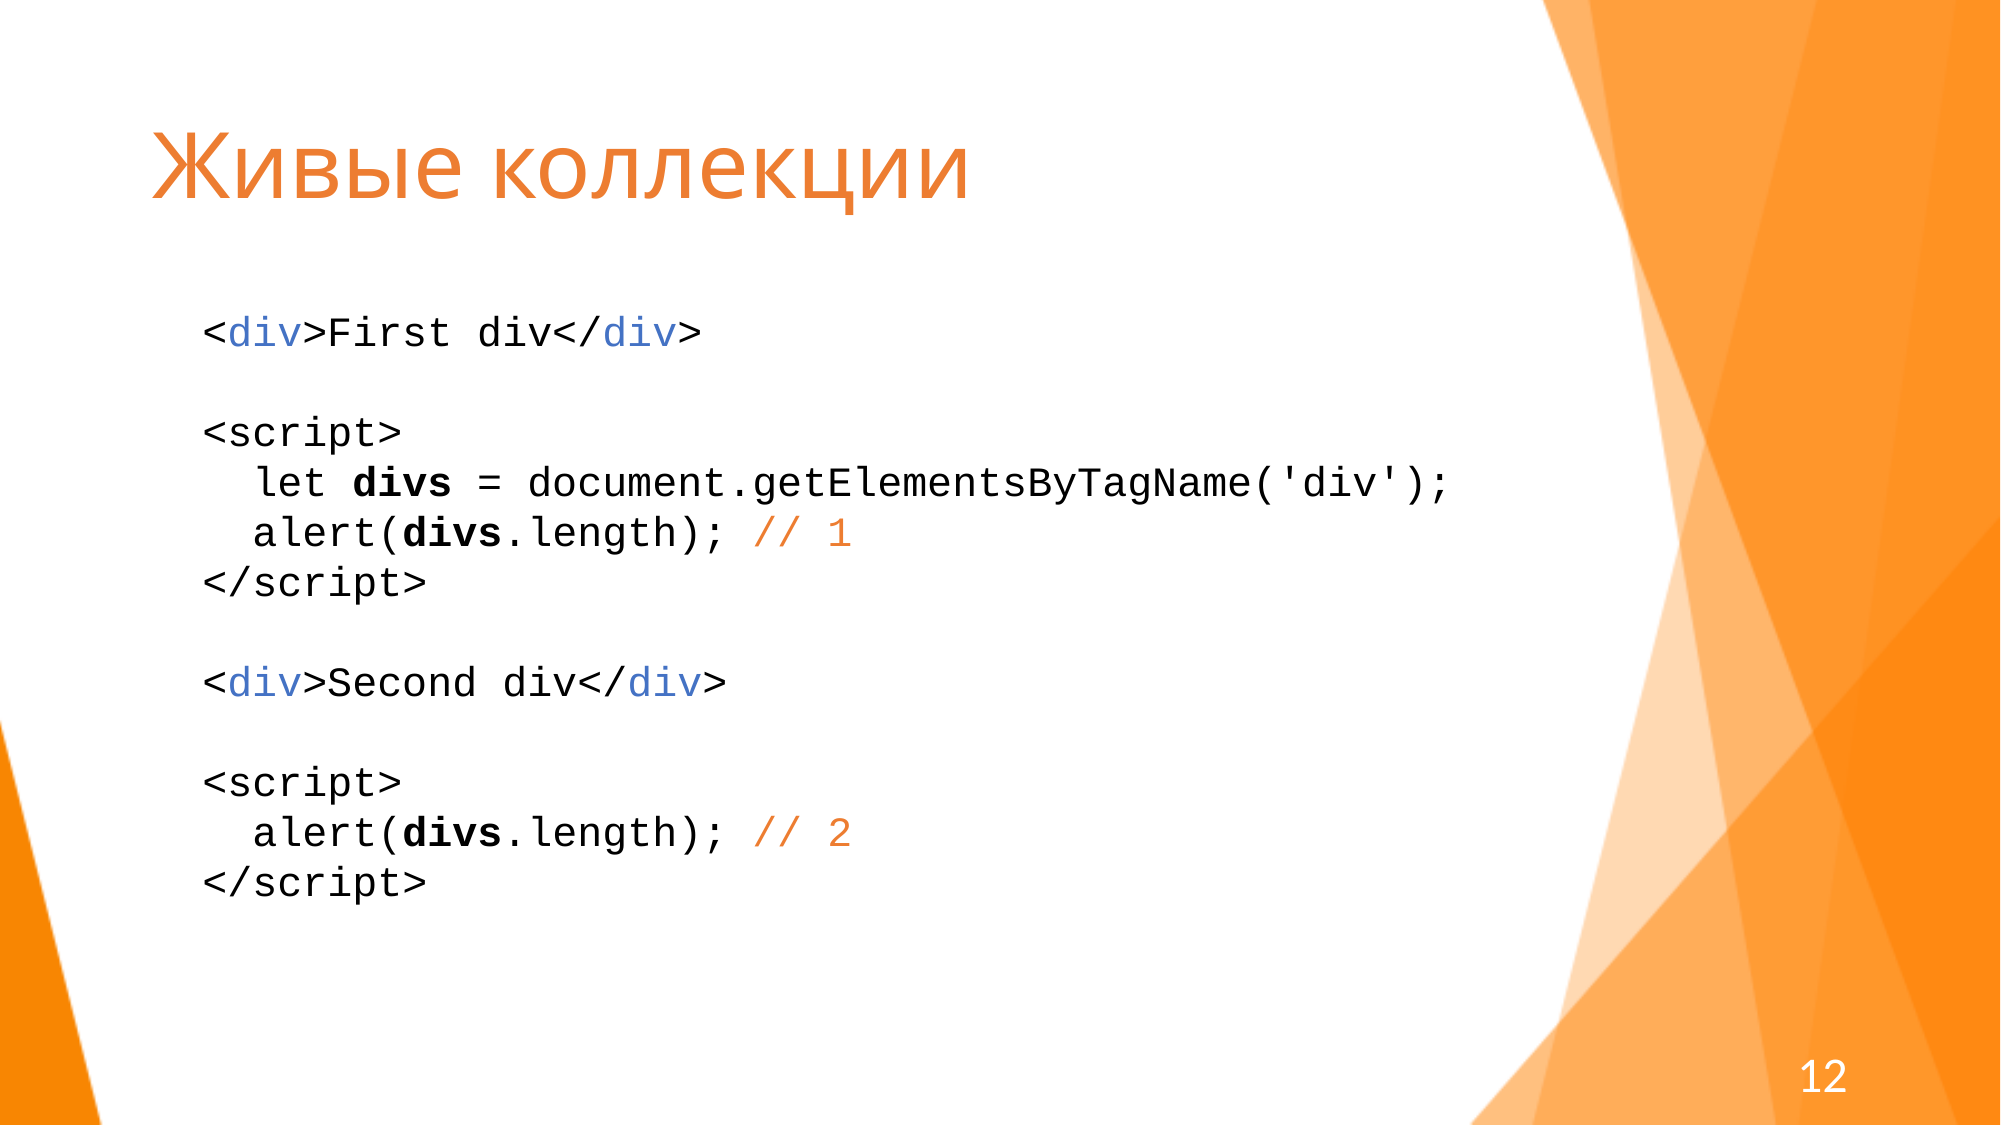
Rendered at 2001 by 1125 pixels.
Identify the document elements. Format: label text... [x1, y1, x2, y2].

title Живые коллекции [137, 59, 1863, 278]
text_box <div>First div</div> <script> let divs = document.getElementsByTagName('div'); alert(divs.length); // 1 </script> <div>Second div</div> <script> alert(divs.length); // 2 </script> [187, 297, 1638, 913]
slide_number 12 [1412, 1042, 1863, 1103]
picture [0, 0, 2001, 1125]
